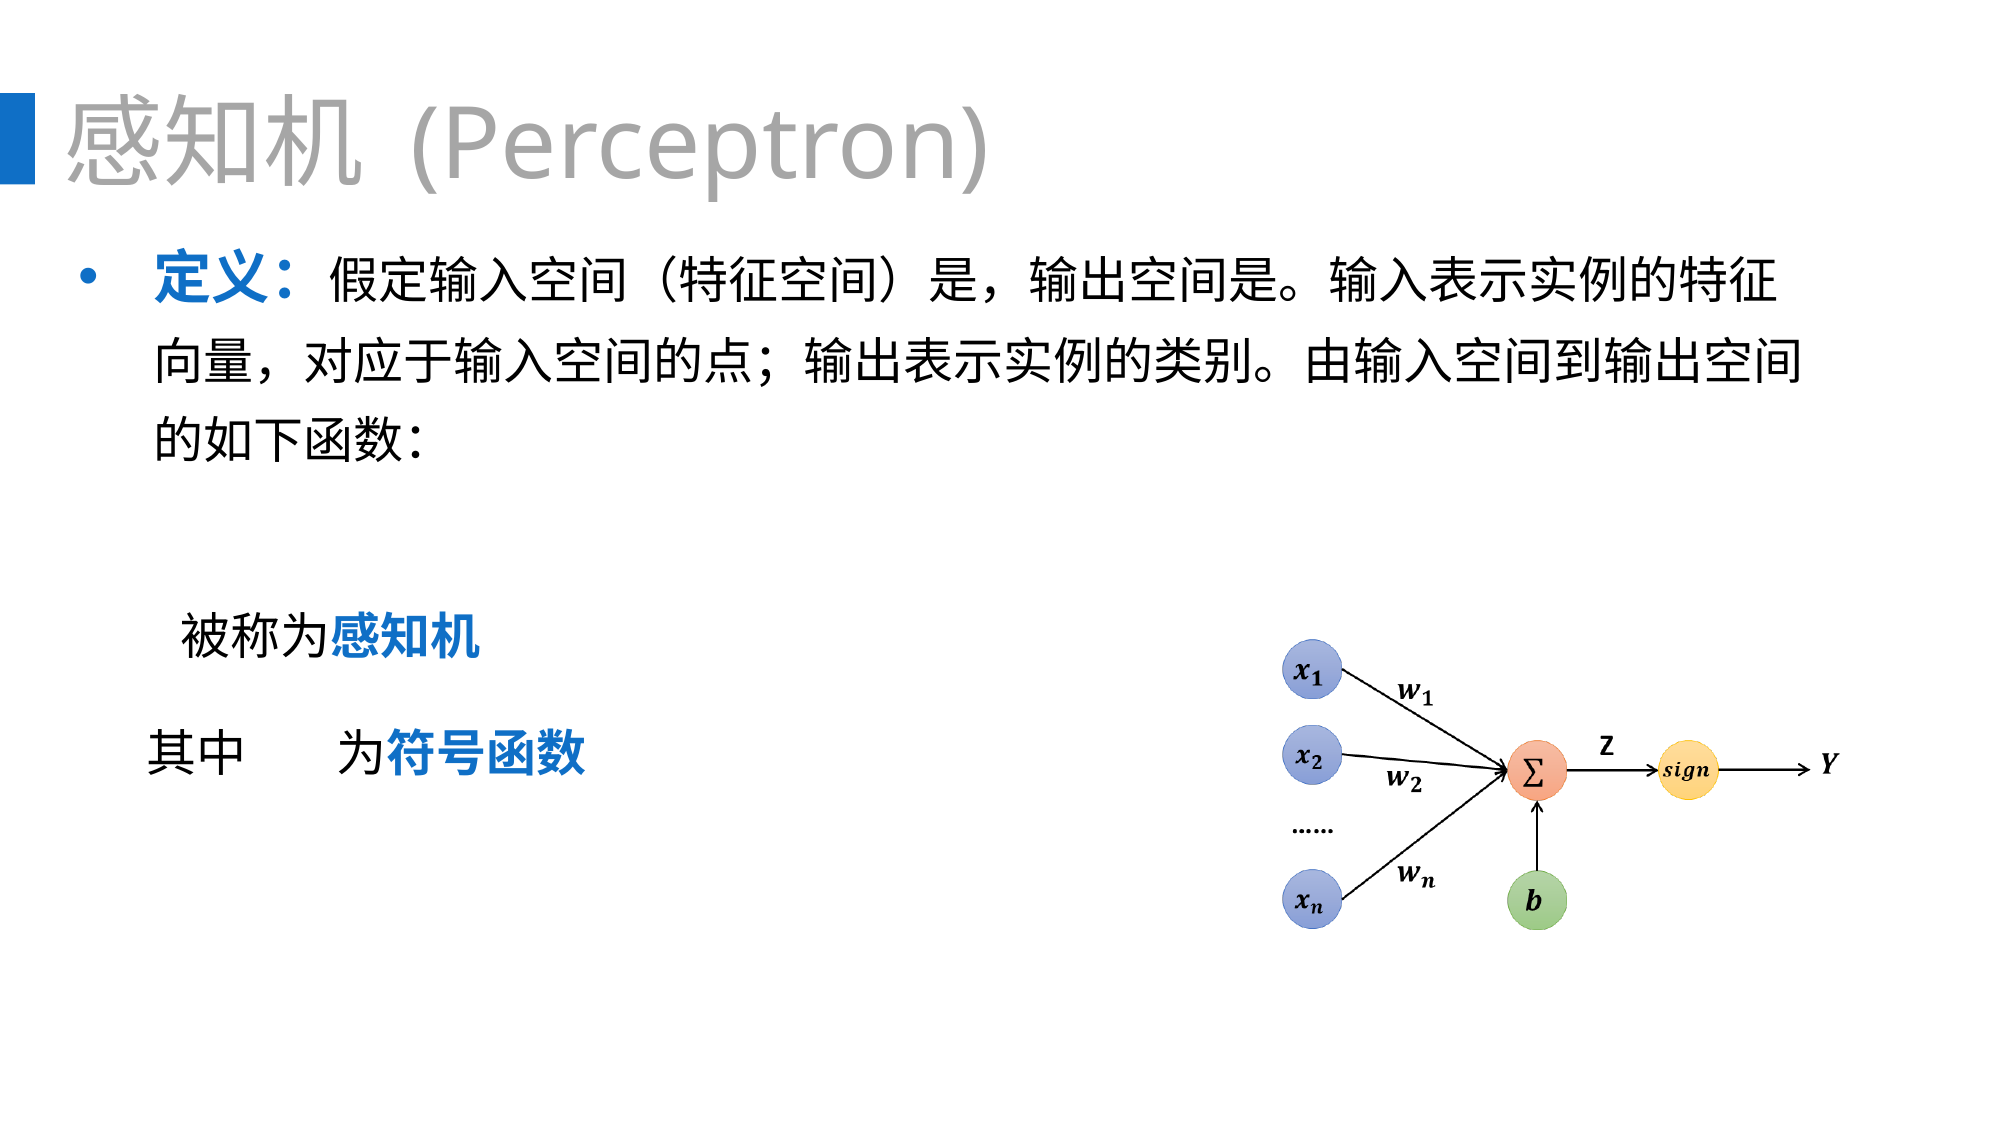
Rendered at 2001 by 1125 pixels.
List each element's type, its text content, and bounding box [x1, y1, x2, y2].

text_box [0, 92, 36, 185]
text_box 感知机 (Perceptron) [63, 78, 991, 199]
picture [1272, 639, 1877, 930]
